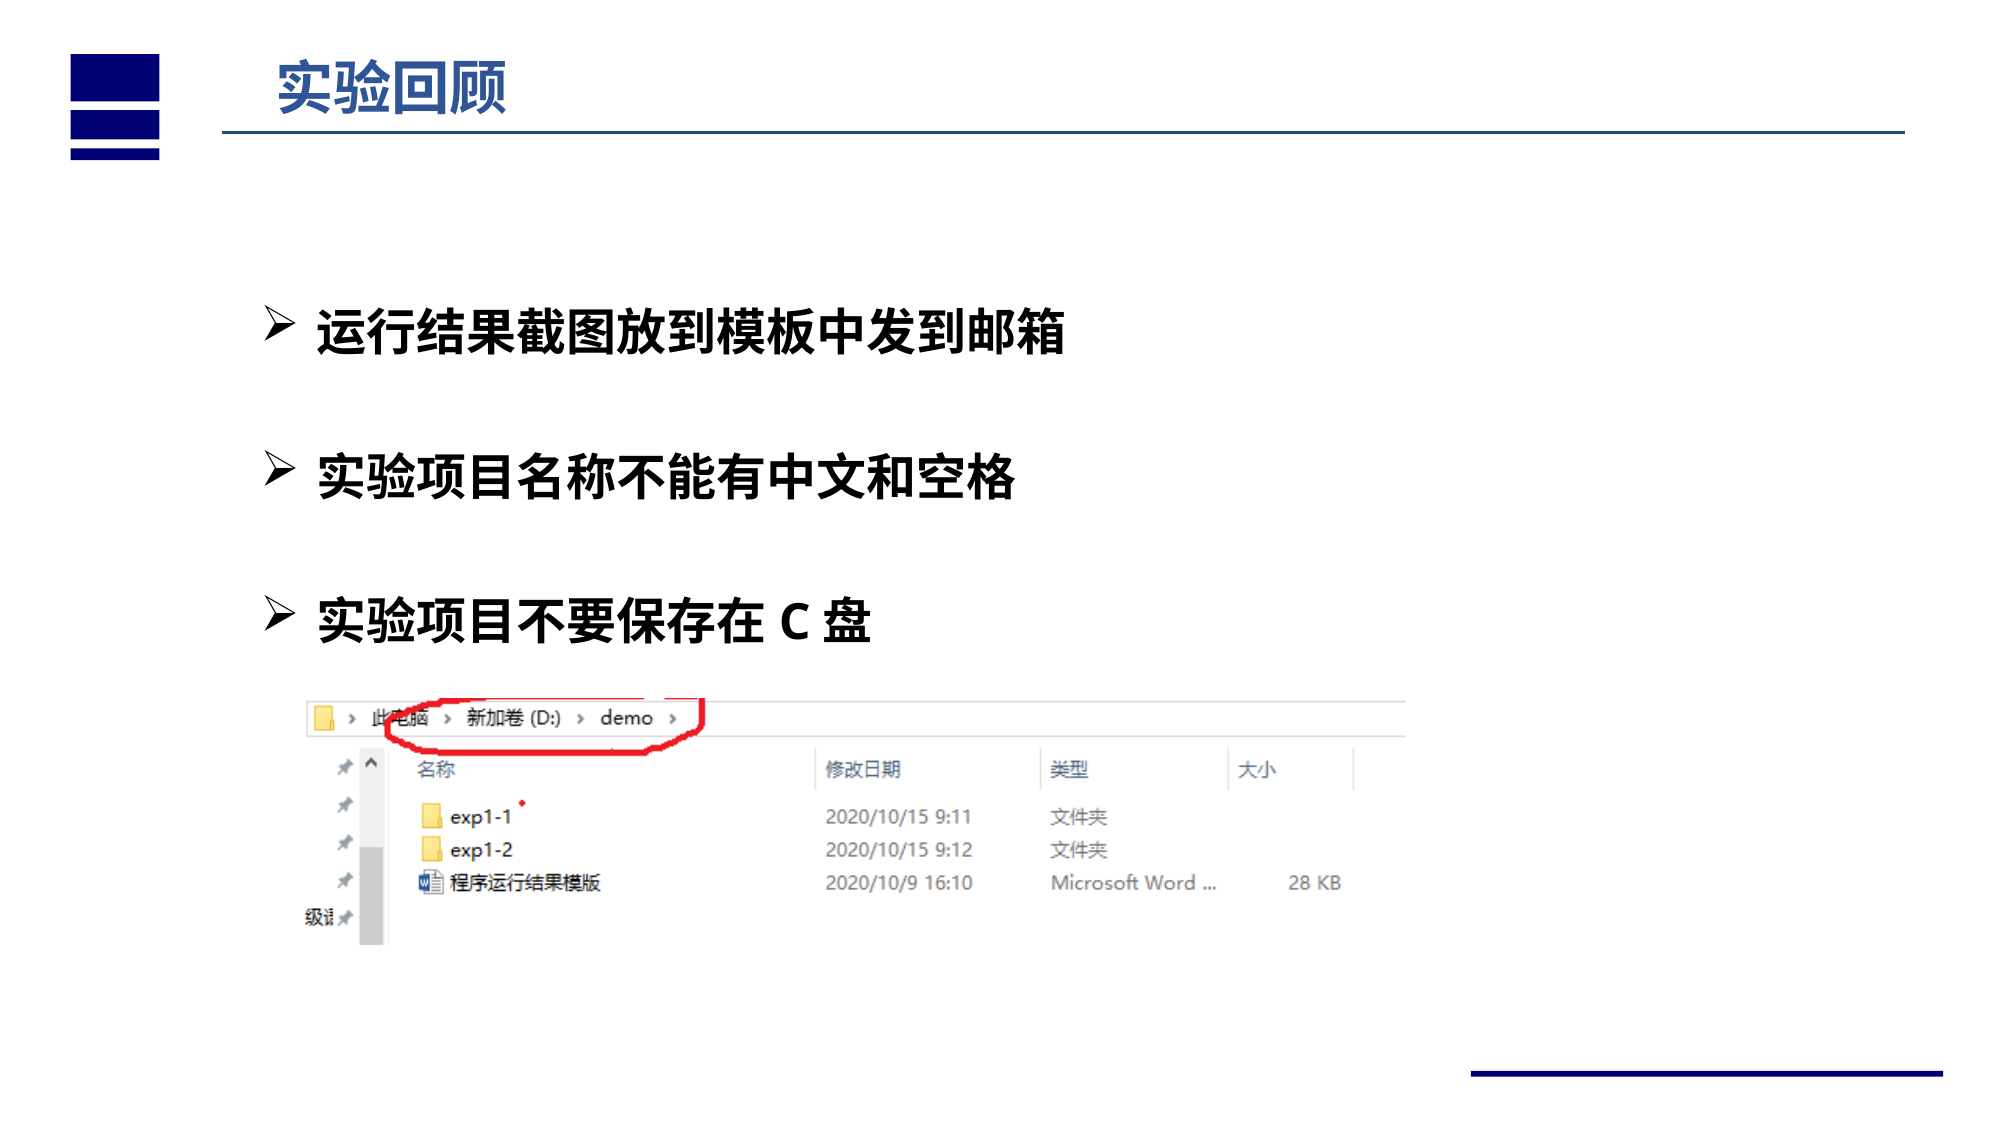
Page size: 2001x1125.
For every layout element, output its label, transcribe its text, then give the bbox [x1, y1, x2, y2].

text_box 实验回顾 [260, 43, 717, 129]
picture [305, 698, 1406, 945]
text_box 运行结果截图放到模板中发到邮箱 实验项目名称不能有中文和空格 实验项目不要保存在C盘 [245, 232, 1540, 658]
